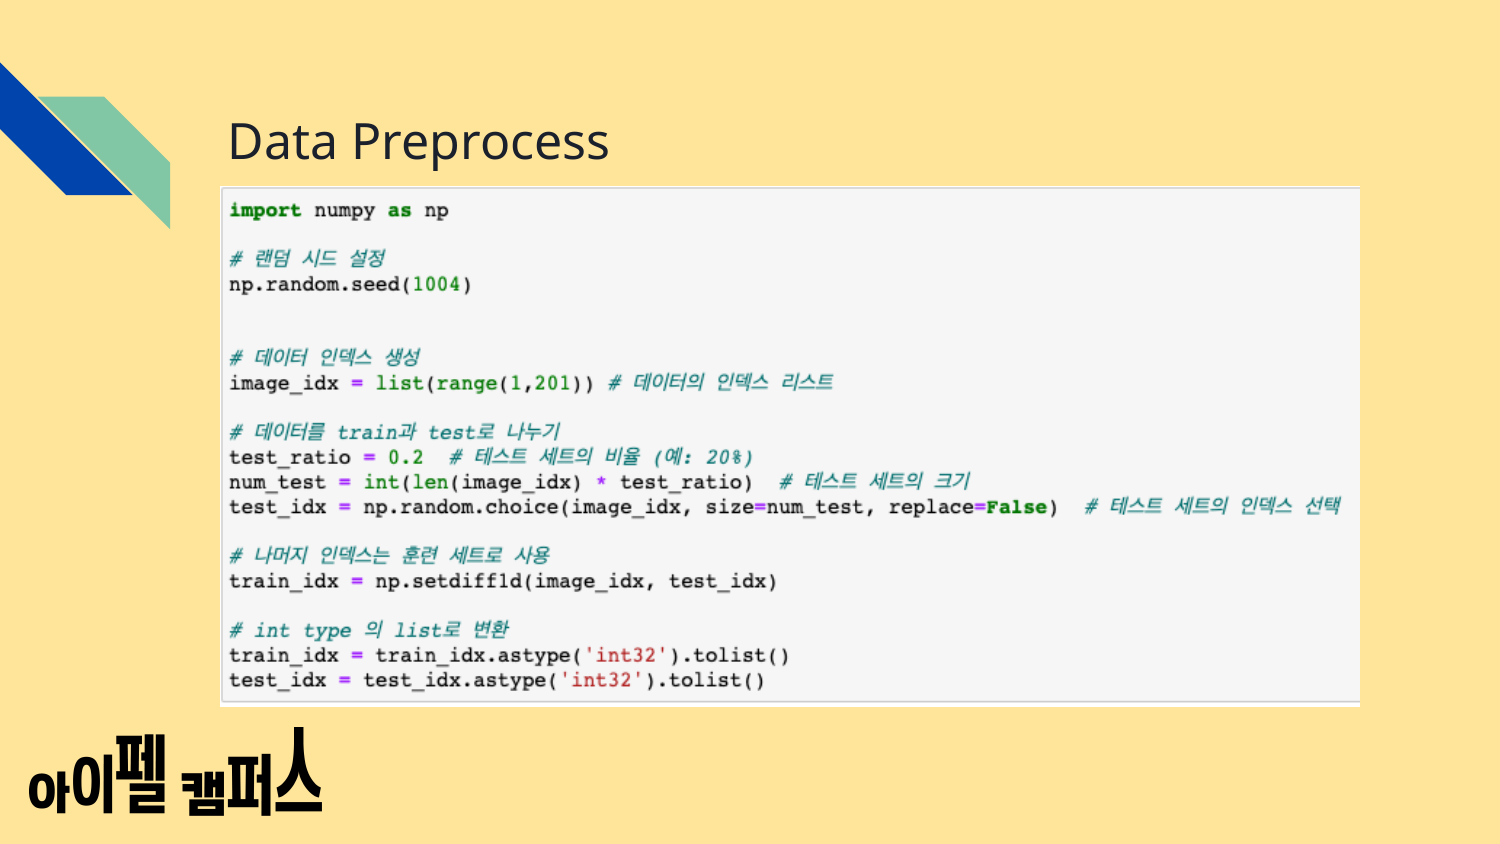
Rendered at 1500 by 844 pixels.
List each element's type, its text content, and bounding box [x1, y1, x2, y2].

picture [219, 185, 1361, 707]
title Data Preprocess [212, 64, 1368, 215]
picture [29, 727, 322, 818]
